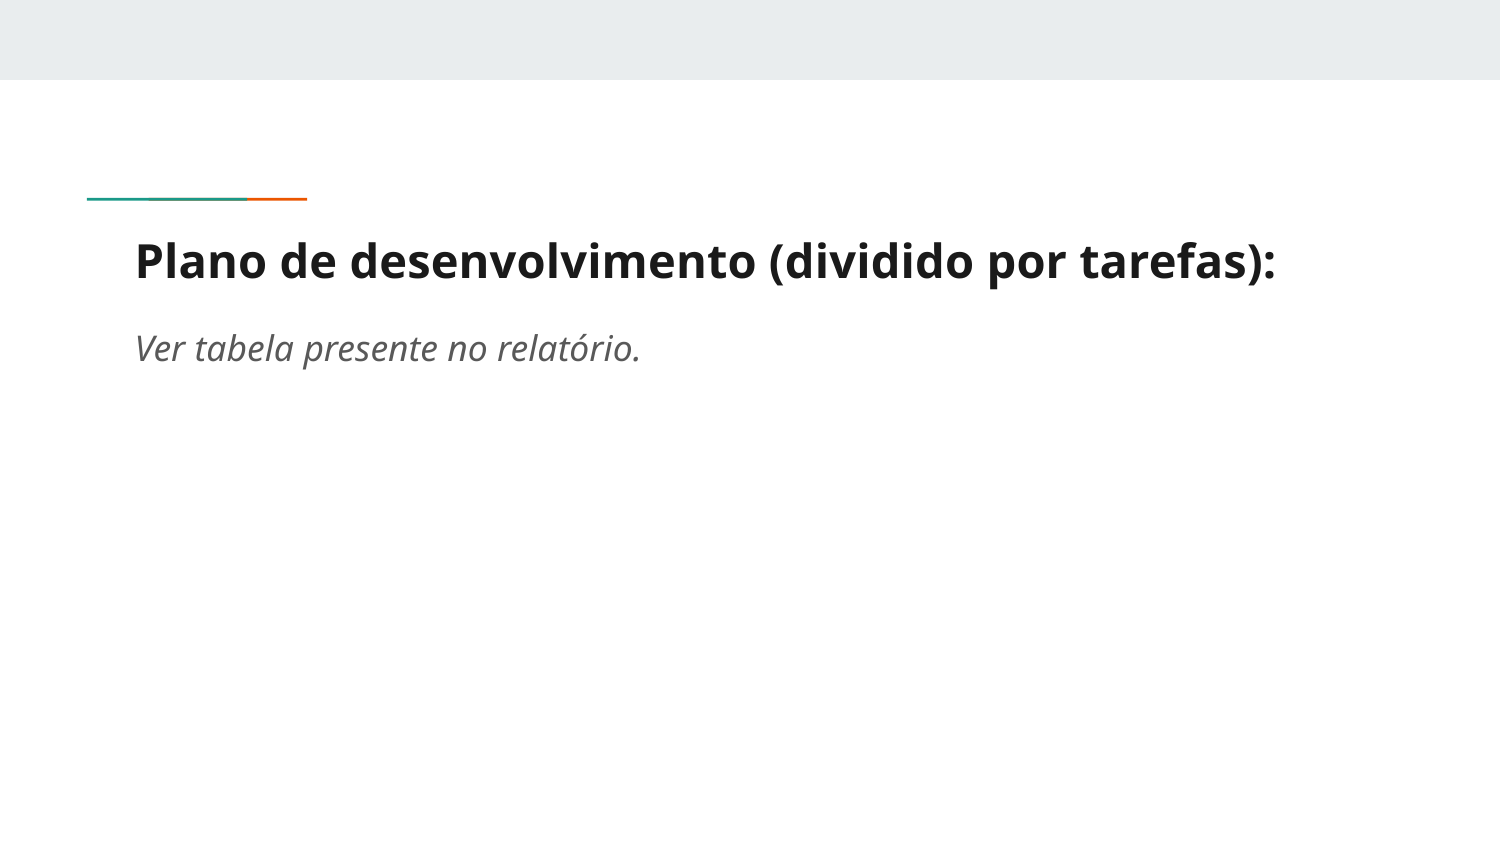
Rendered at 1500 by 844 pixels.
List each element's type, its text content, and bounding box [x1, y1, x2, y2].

list Ver tabela presente no relatório. [119, 304, 1381, 471]
title Plano de desenvolvimento (dividido por tarefas): [119, 216, 1381, 304]
